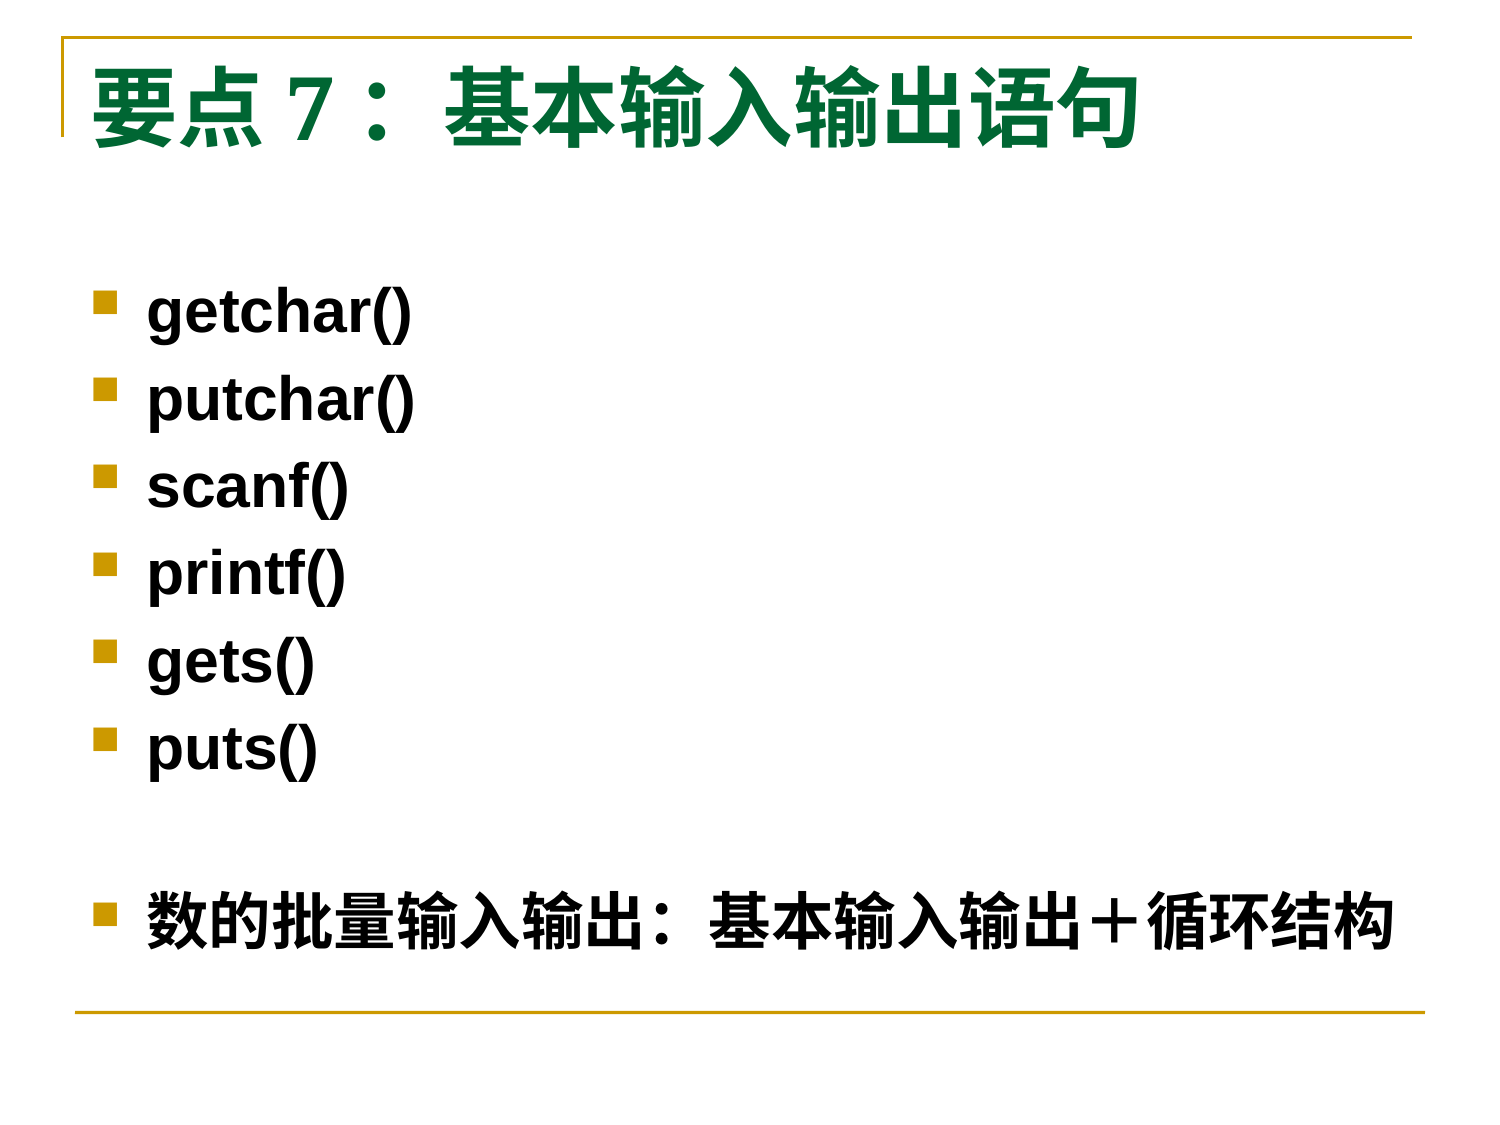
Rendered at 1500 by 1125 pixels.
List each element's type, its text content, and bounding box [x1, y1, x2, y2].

list getchar() putchar() scanf() printf() gets() puts() 数的批量输入输出：基本输入输出＋循环结构 [74, 262, 1426, 1006]
title 要点7：基本输入输出语句 [74, 45, 1426, 233]
